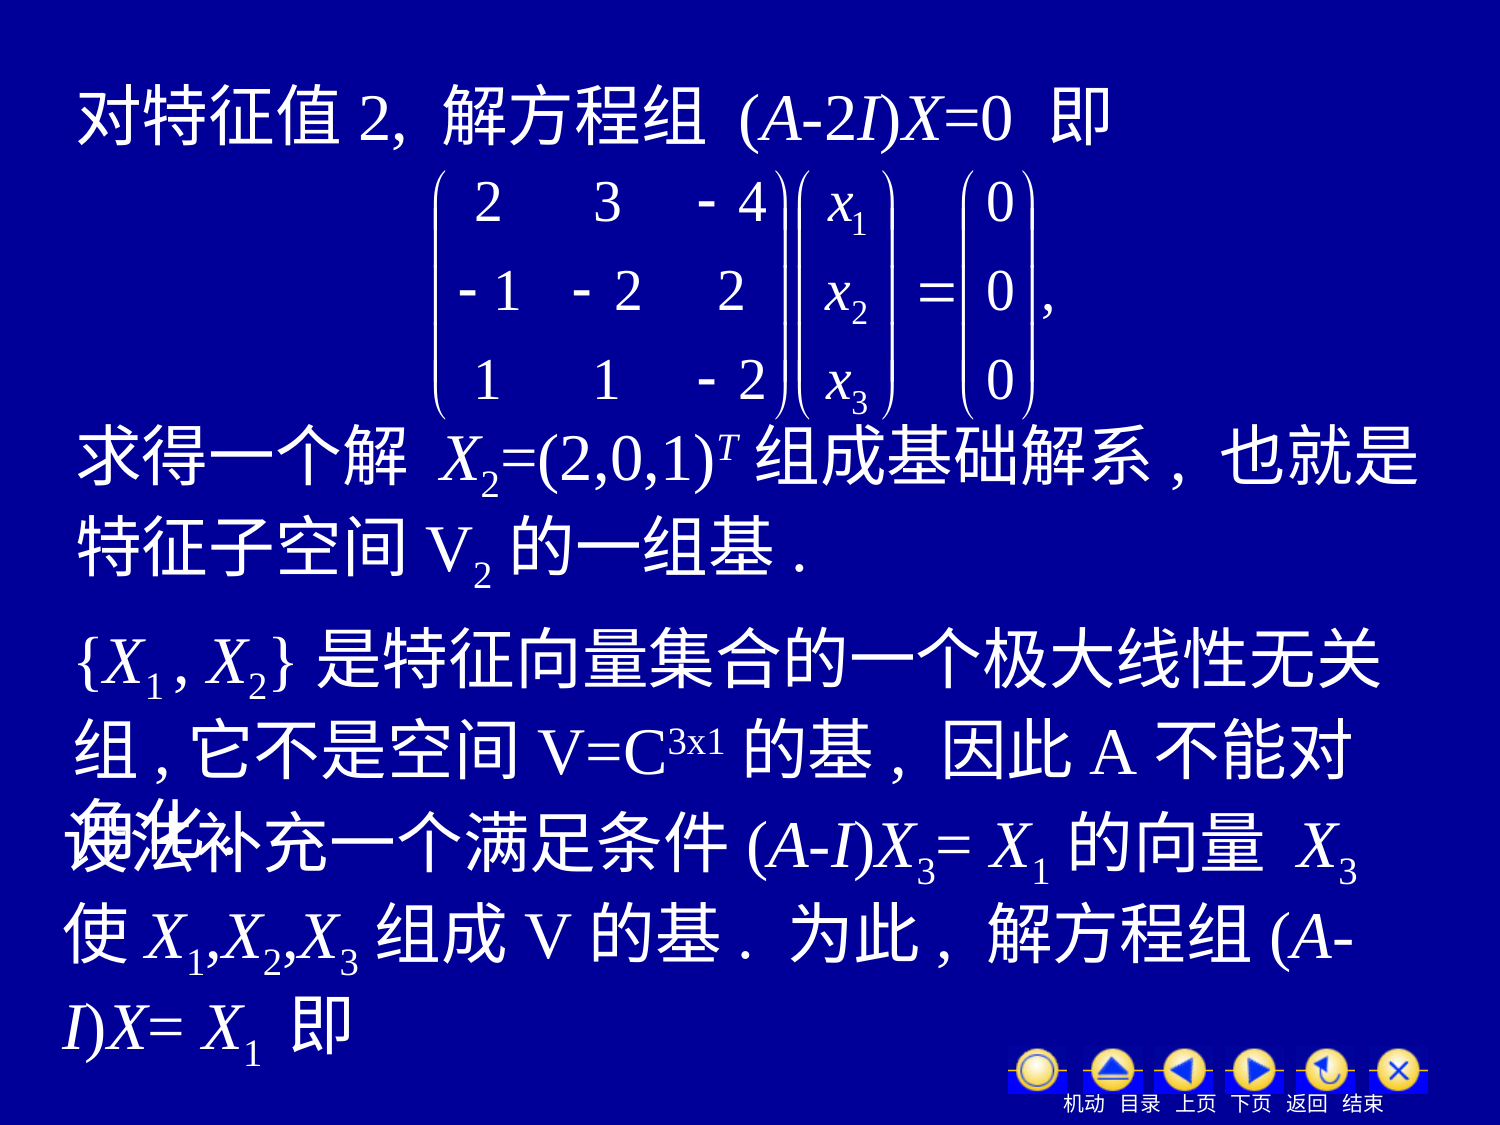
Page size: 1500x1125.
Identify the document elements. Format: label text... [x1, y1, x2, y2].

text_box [422, 156, 1063, 433]
picture [1008, 1082, 1067, 1094]
text_box {X1 , X2}是特征向量集合的一个极大线性无关组,它不是空间V=C3x1的基, 因此A不能对角化. [57, 609, 1431, 793]
picture [1225, 1082, 1284, 1094]
text_box 对特征值2, 解方程组 (A-2I)X=0 即 求得一个解 X2=(2,0,1)T组成基础解系, 也就是特征子空间V2的一组基. [60, 66, 1443, 604]
text_box 设法补充一个满足条件(A-I)X3= X1的向量 X3 使X1,X2,X3组成V的基. 为此, 解方程组(A-I)X= X1 即 [47, 793, 1446, 1082]
picture [1296, 1082, 1355, 1094]
picture [1154, 1082, 1213, 1094]
picture [1369, 1082, 1428, 1094]
picture [1083, 1082, 1143, 1094]
